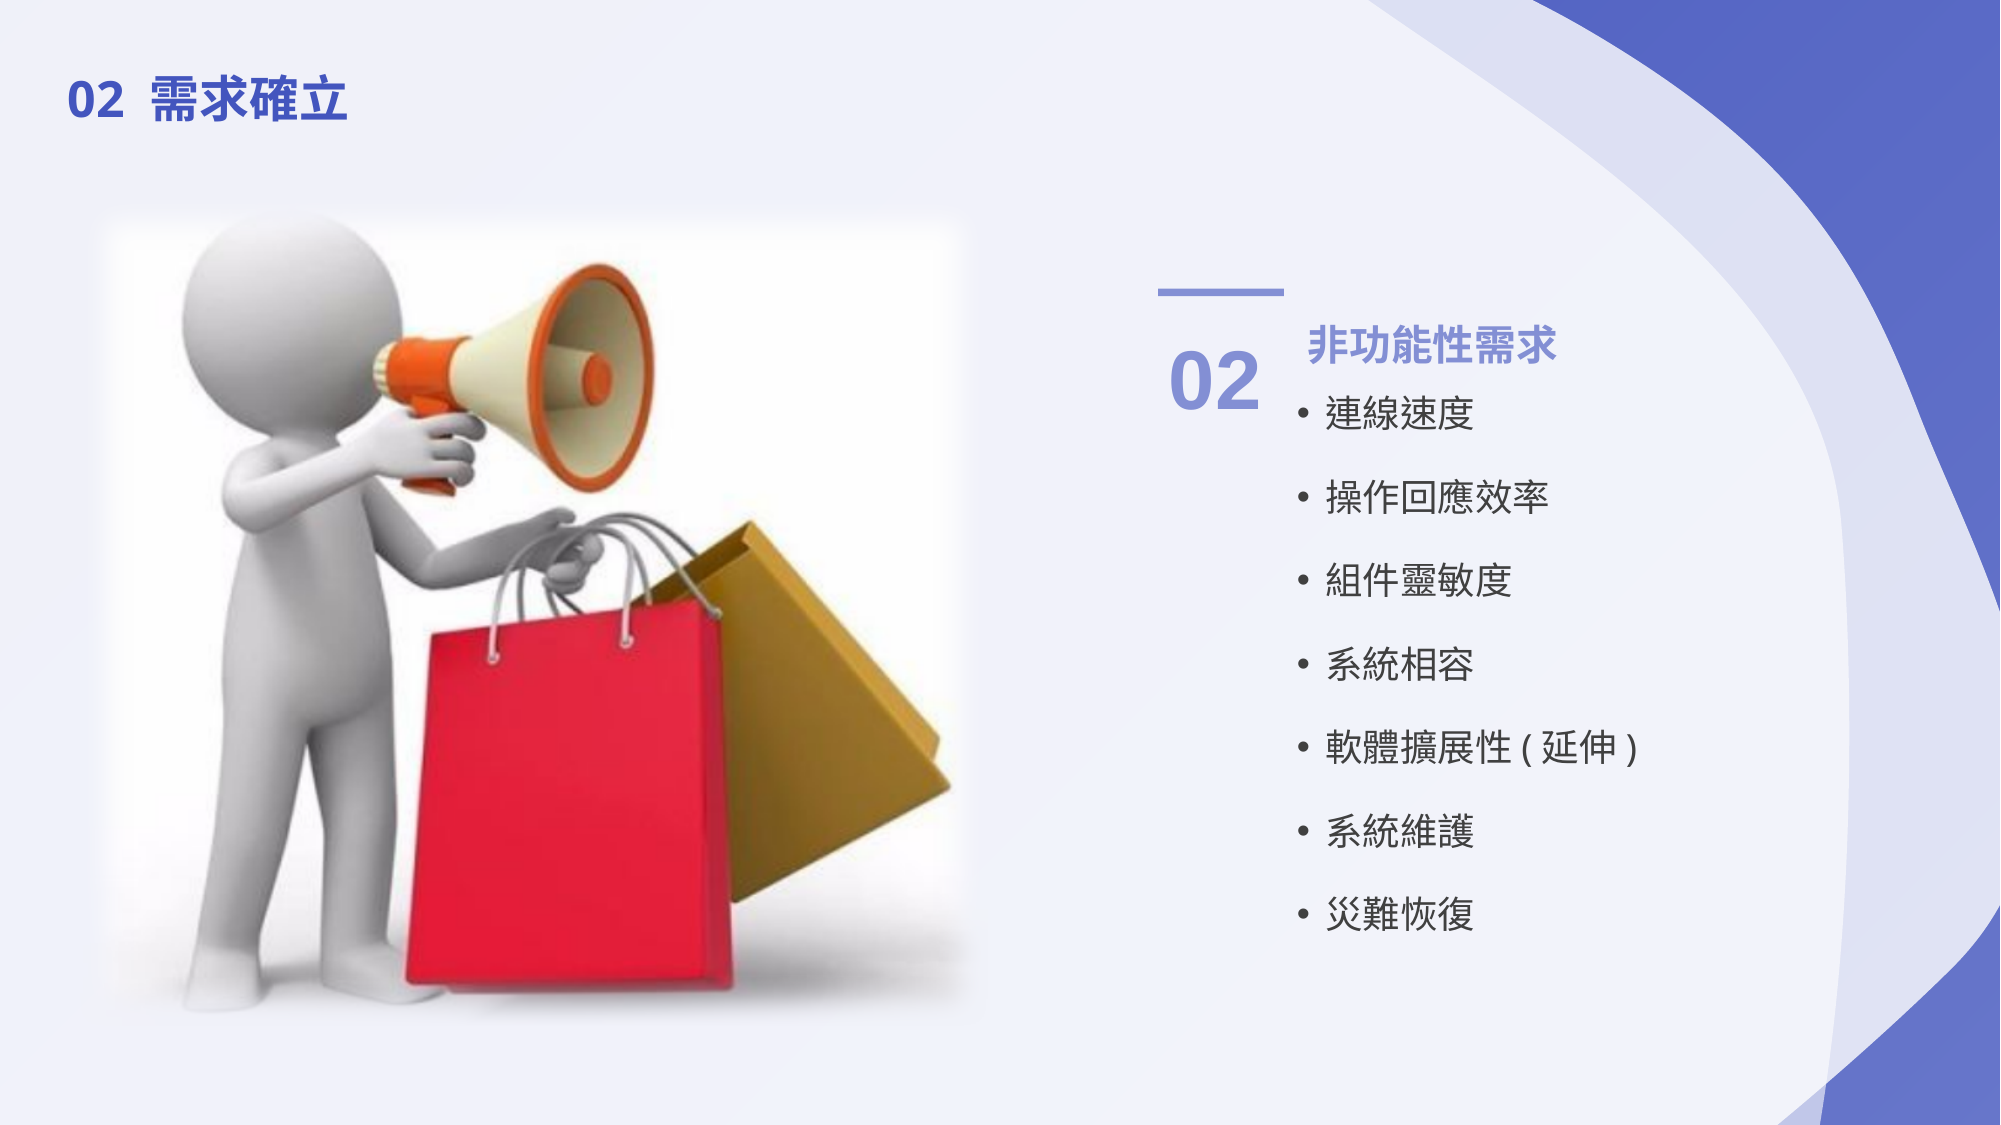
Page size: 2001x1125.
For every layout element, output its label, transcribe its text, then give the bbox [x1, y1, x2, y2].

text_box 非功能性需求 [1292, 296, 1573, 376]
list 02 需求確立 [52, 41, 924, 162]
text_box 02 [1154, 288, 1277, 434]
text_box [1277, 288, 1285, 297]
picture [78, 194, 988, 1028]
text_box 連線速度 操作回應效率 組件靈敏度 系統相容 軟體擴展性(延伸) 系統維護 災難恢復 [1282, 369, 1696, 944]
